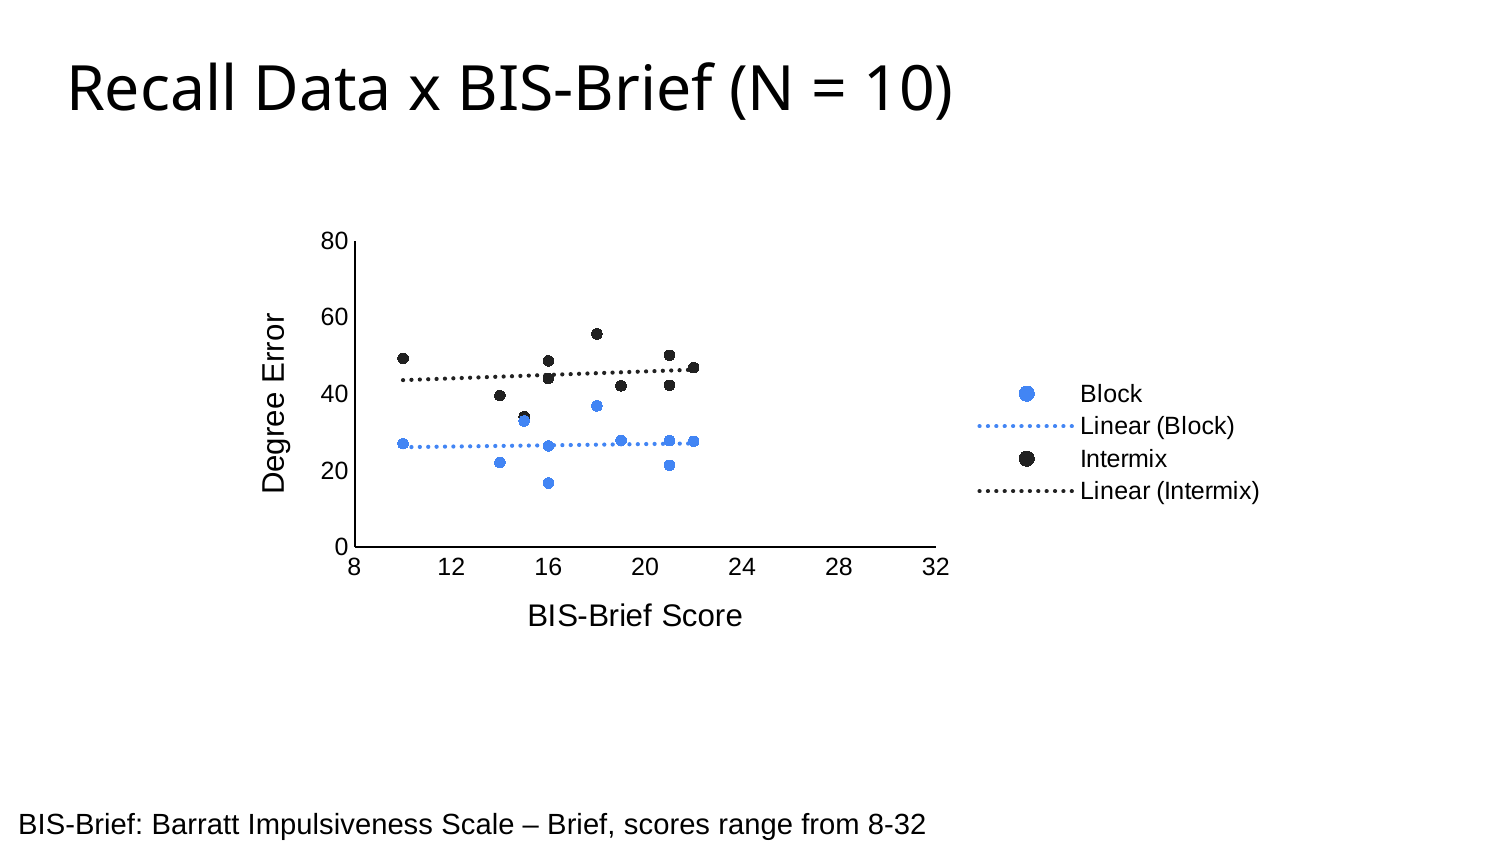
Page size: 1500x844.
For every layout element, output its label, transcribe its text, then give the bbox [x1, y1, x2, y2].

text_box BIS-Brief: Barratt Impulsiveness Scale – Brief, scores range from 8-32 [3, 797, 943, 844]
text_box Recall Data x BIS-Brief (N = 10) [51, 32, 1449, 127]
chart [219, 218, 1281, 667]
